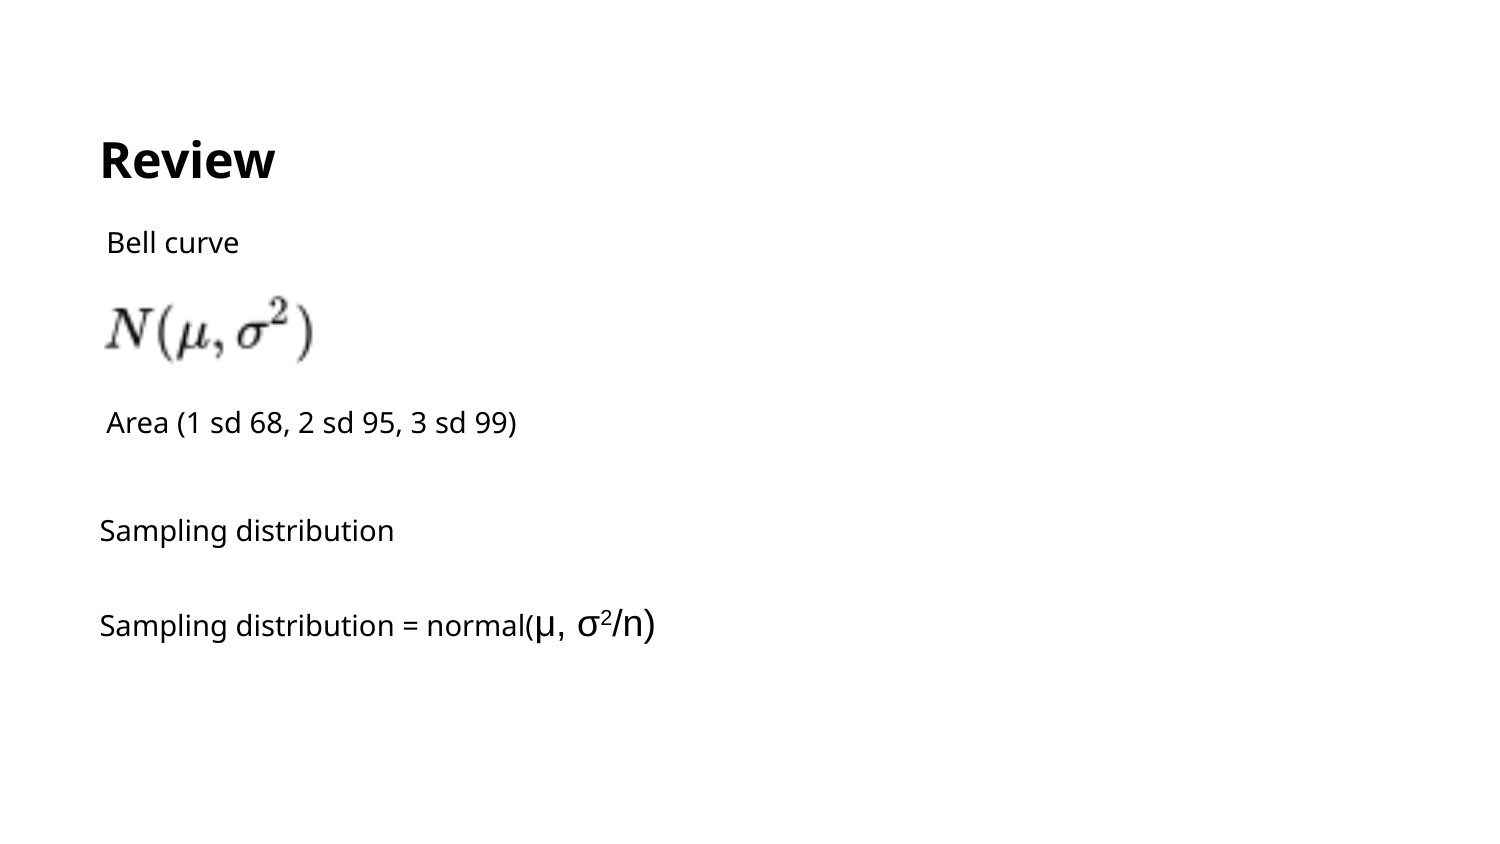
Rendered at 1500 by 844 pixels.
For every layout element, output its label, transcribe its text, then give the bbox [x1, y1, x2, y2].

text_box Area (1 sd 68, 2 sd 95, 3 sd 99) [91, 388, 543, 454]
picture [103, 291, 316, 369]
text_box Sampling distribution = normal(μ, σ2/n) [84, 584, 815, 660]
text_box Bell curve [91, 209, 381, 275]
title Review [84, 113, 938, 240]
text_box Sampling distribution [84, 497, 536, 563]
